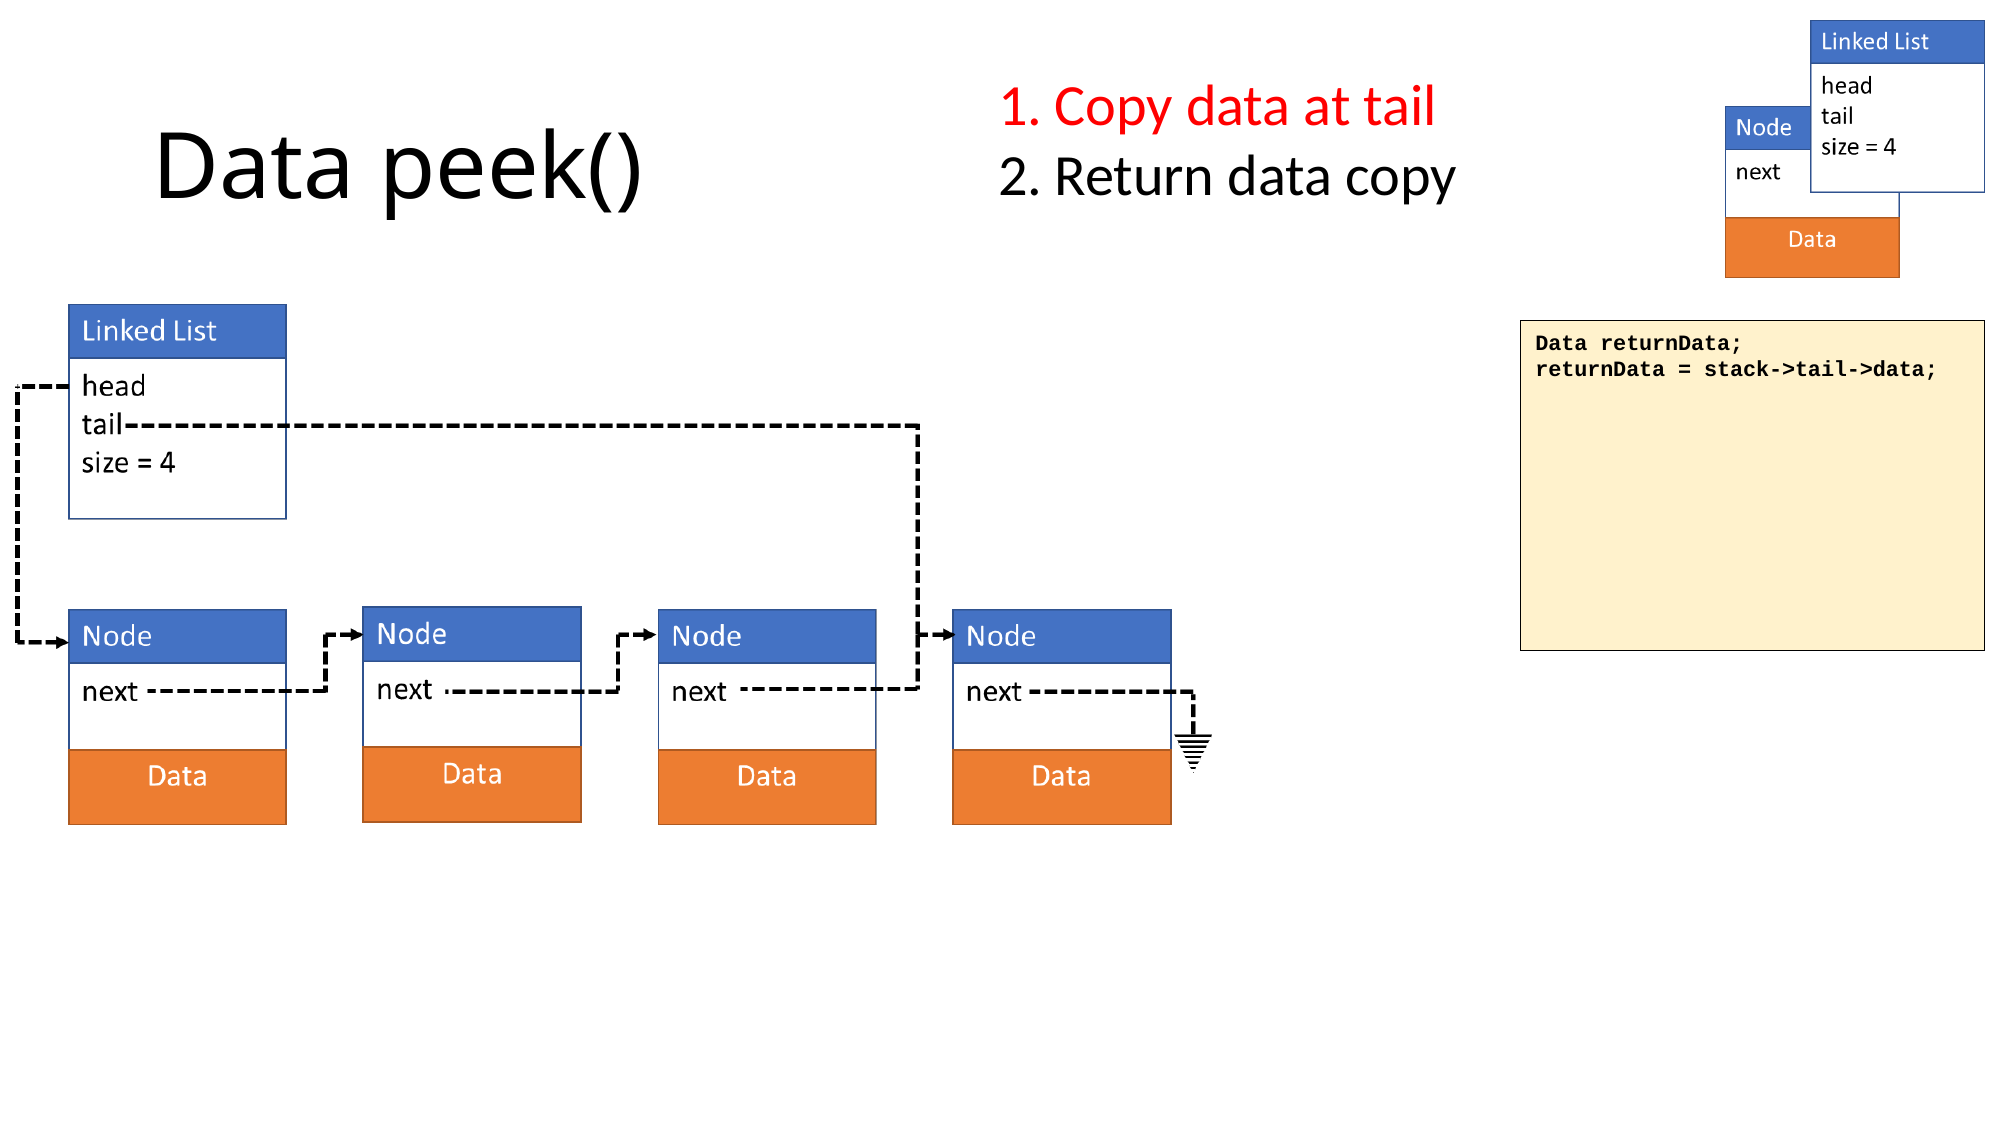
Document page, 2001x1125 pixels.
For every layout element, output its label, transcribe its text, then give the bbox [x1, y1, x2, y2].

picture [15, 299, 1212, 825]
text_box Copy data at tail Return data copy [983, 59, 1629, 215]
picture [1719, 16, 1985, 278]
text_box Data returnData; returnData = stack->tail->data; [1520, 320, 1985, 651]
title Data peek() [137, 59, 1719, 278]
